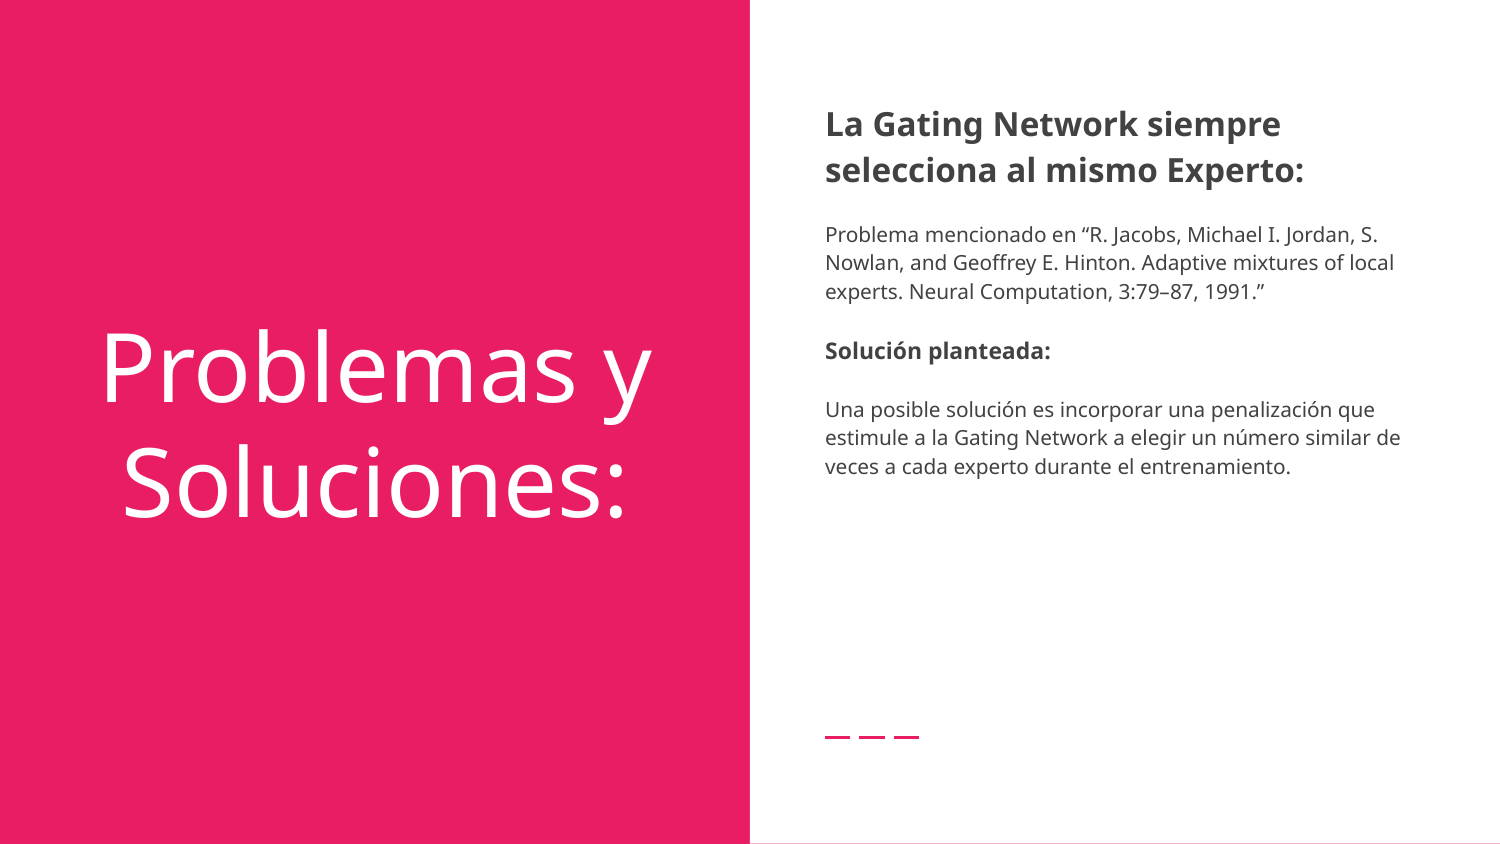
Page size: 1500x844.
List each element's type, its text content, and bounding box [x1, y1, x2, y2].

title Problemas y Soluciones: [43, 298, 708, 546]
list La Gating Network siempre selecciona al mismo Experto: Problema mencionado en “R. Jacobs, Michael I. Jordan, S. Nowlan, and Geoﬀrey E. Hinton. Adaptive mixtures of local experts. Neural Computation, 3:79–87, 1991.” Solución planteada: Una posible solución es incorporar una penalización que estimule a la Gating Network a elegir un número similar de veces a cada experto durante el entrenamiento. [810, 57, 1421, 724]
